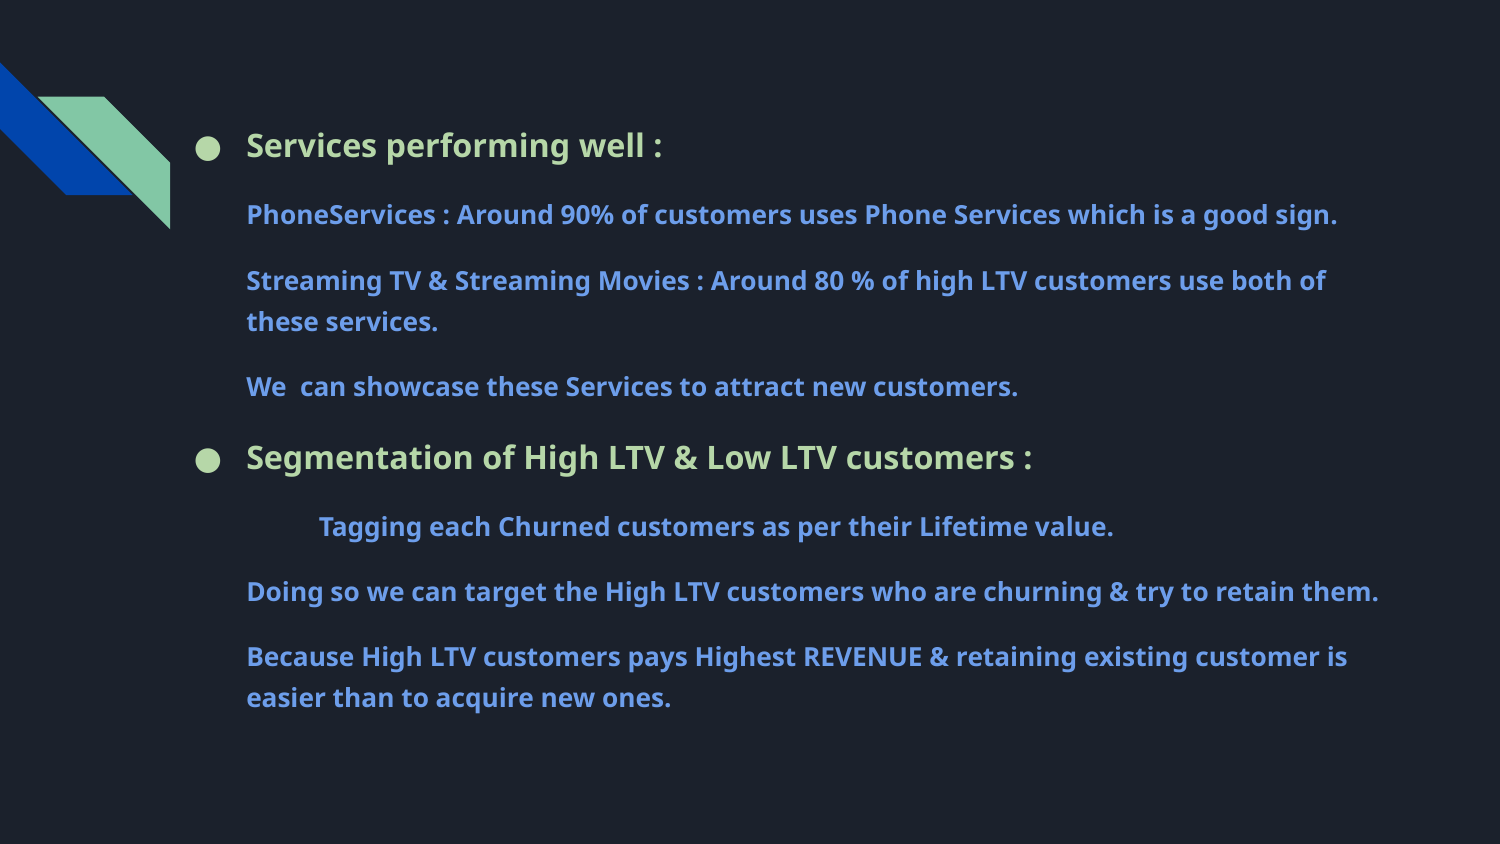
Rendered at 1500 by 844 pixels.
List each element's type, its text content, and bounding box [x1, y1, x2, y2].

list Services performing well : PhoneServices : Around 90% of customers uses Phone Services which is a good sign. Streaming TV & Streaming Movies : Around 80 % of high LTV customers use both of these services. We can showcase these Services to attract new customers. Segmentation of High LTV & Low LTV customers : Tagging each Churned customers as per their Lifetime value. Doing so we can target the High LTV customers who are churning & try to retain them. Because High LTV customers pays Highest REVENUE & retaining existing customer is easier than to acquire new ones. [158, 101, 1397, 775]
